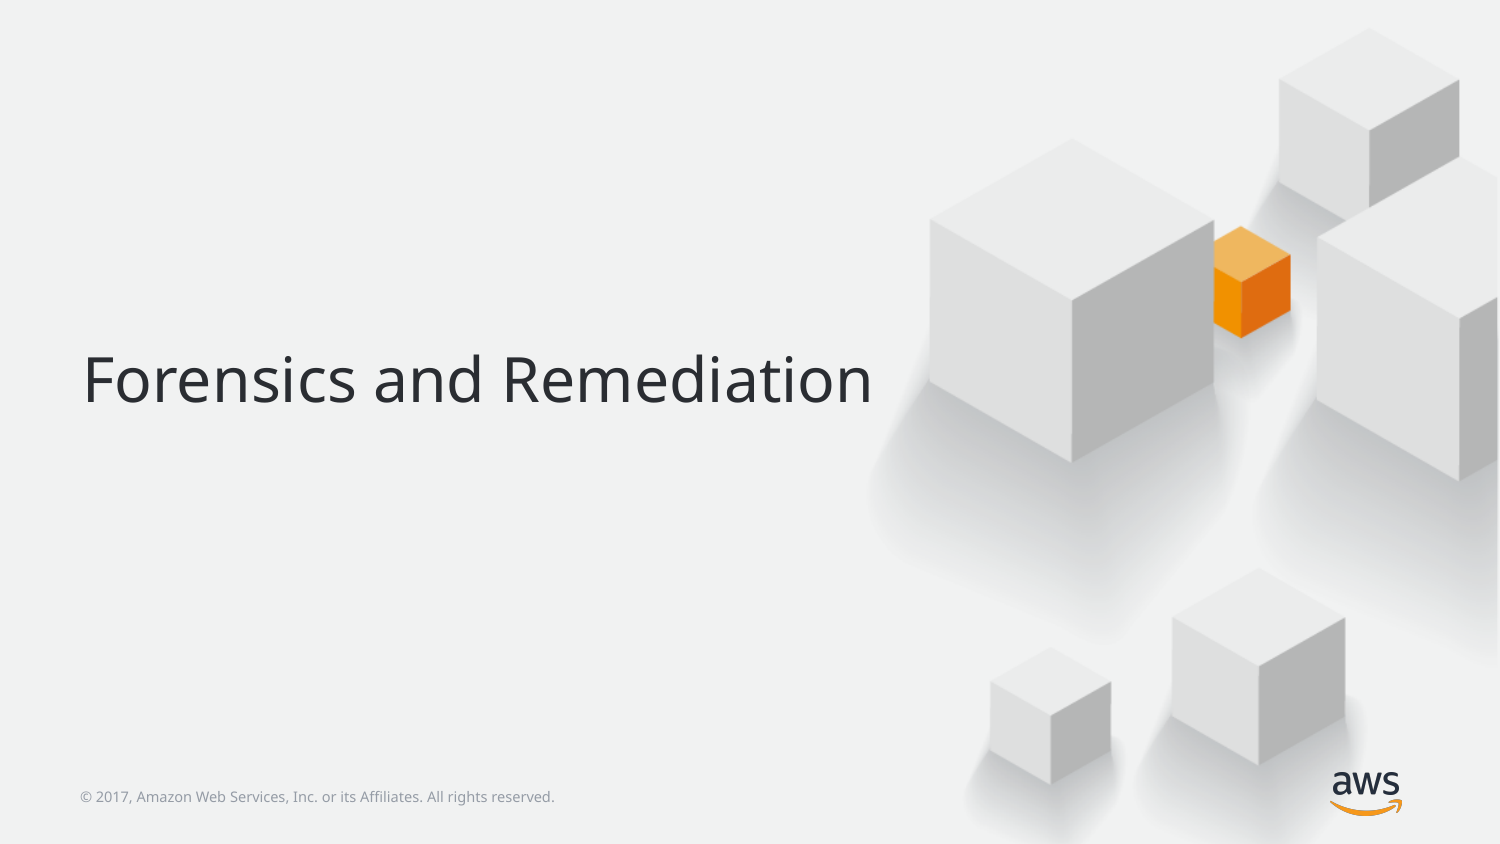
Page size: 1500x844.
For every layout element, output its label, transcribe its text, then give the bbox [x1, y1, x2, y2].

picture [0, 0, 1500, 844]
title Forensics and Remediation [67, 274, 1064, 480]
